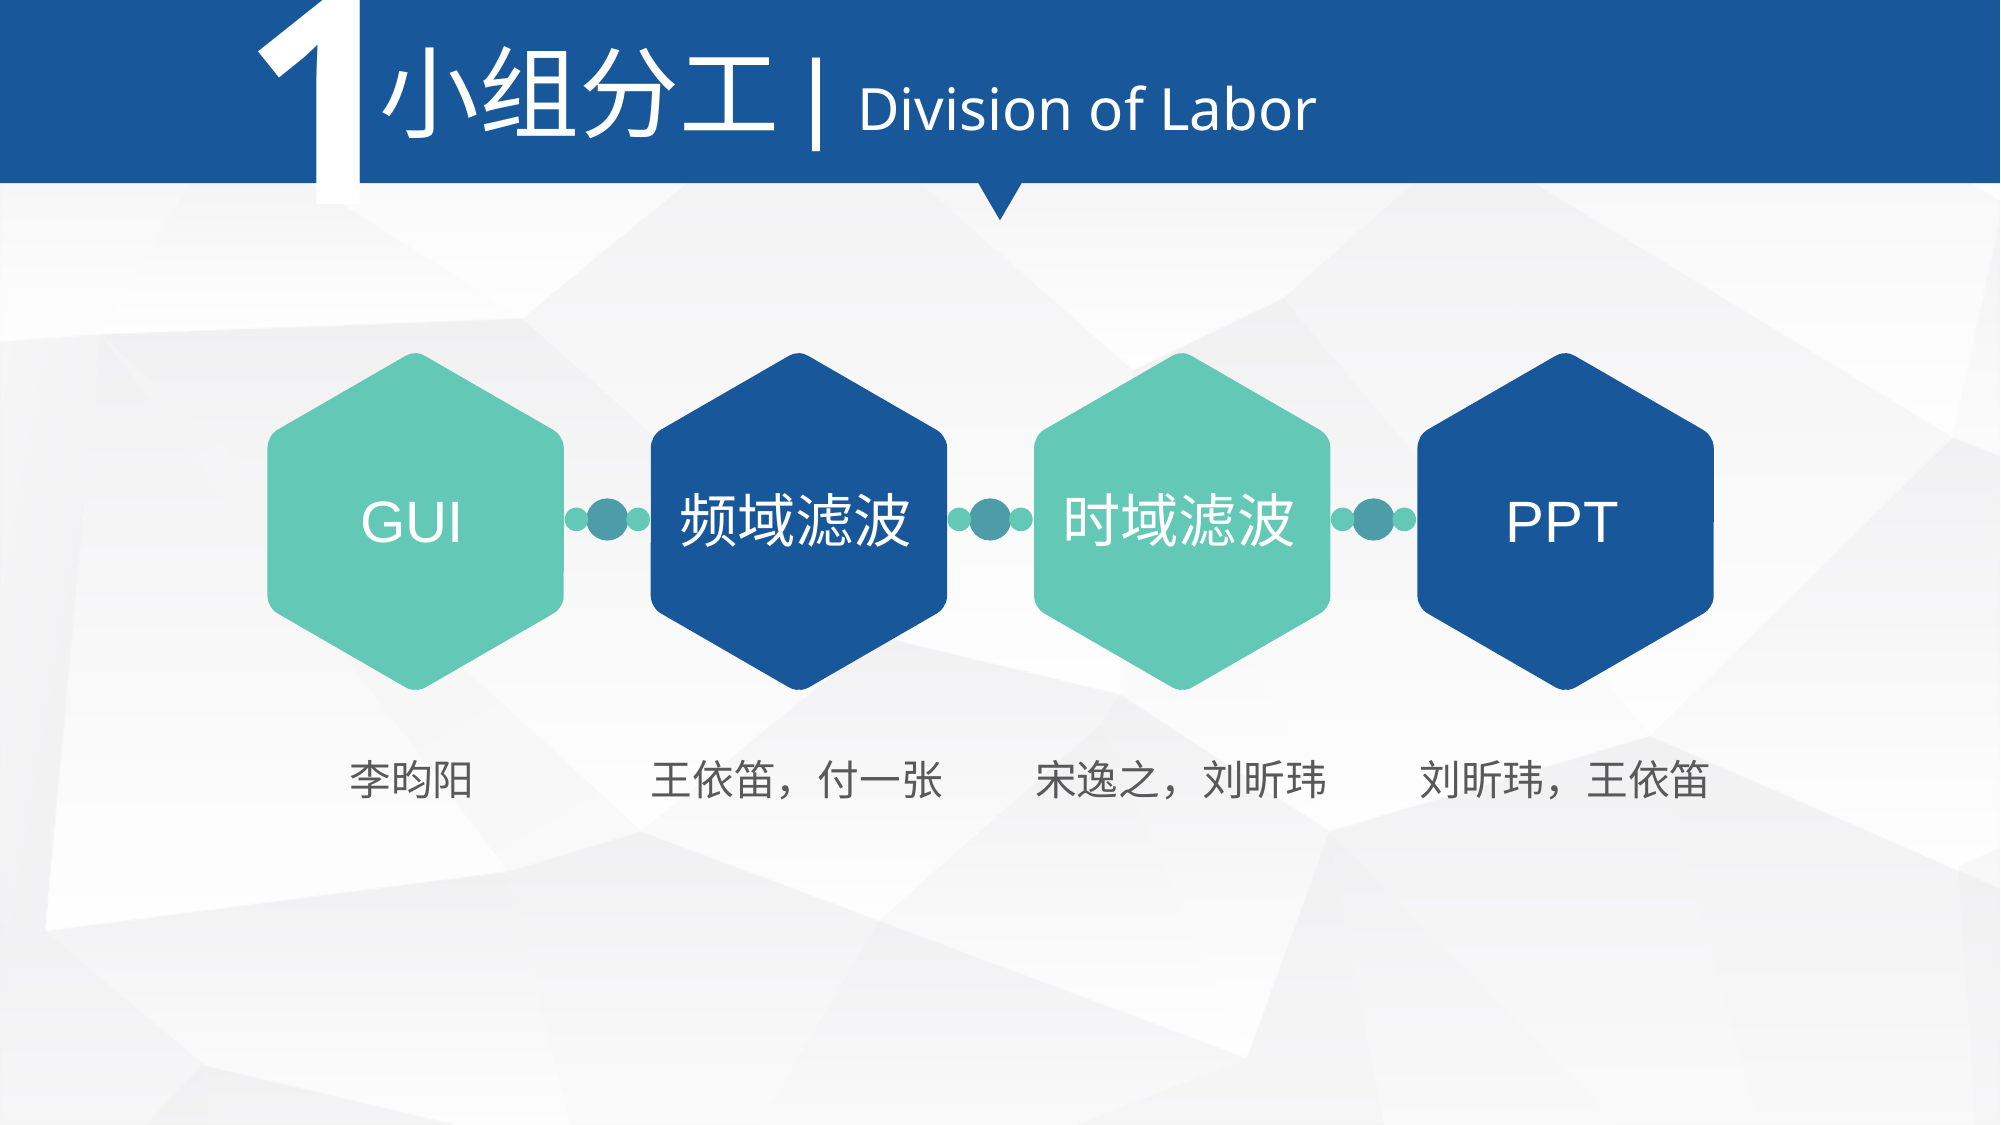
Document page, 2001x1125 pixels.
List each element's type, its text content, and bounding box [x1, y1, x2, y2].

text_box [1008, 508, 1014, 531]
text_box [1353, 497, 1394, 542]
text_box [625, 509, 630, 530]
text_box [1350, 509, 1356, 530]
text_box [969, 497, 1011, 542]
text_box 王依笛，付一张 [609, 746, 984, 812]
picture [0, 0, 2001, 1125]
text_box [1391, 508, 1397, 530]
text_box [630, 373, 967, 671]
text_box 刘昕玮，王依笛 [1378, 746, 1753, 812]
text_box 李昀阳 [225, 746, 600, 812]
text_box [587, 497, 628, 542]
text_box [0, 0, 2000, 274]
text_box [1397, 373, 1734, 671]
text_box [247, 373, 584, 671]
text_box 宋逸之，刘昕玮 [993, 746, 1369, 812]
text_box [584, 509, 590, 530]
text_box [967, 509, 973, 530]
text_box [1014, 373, 1350, 671]
